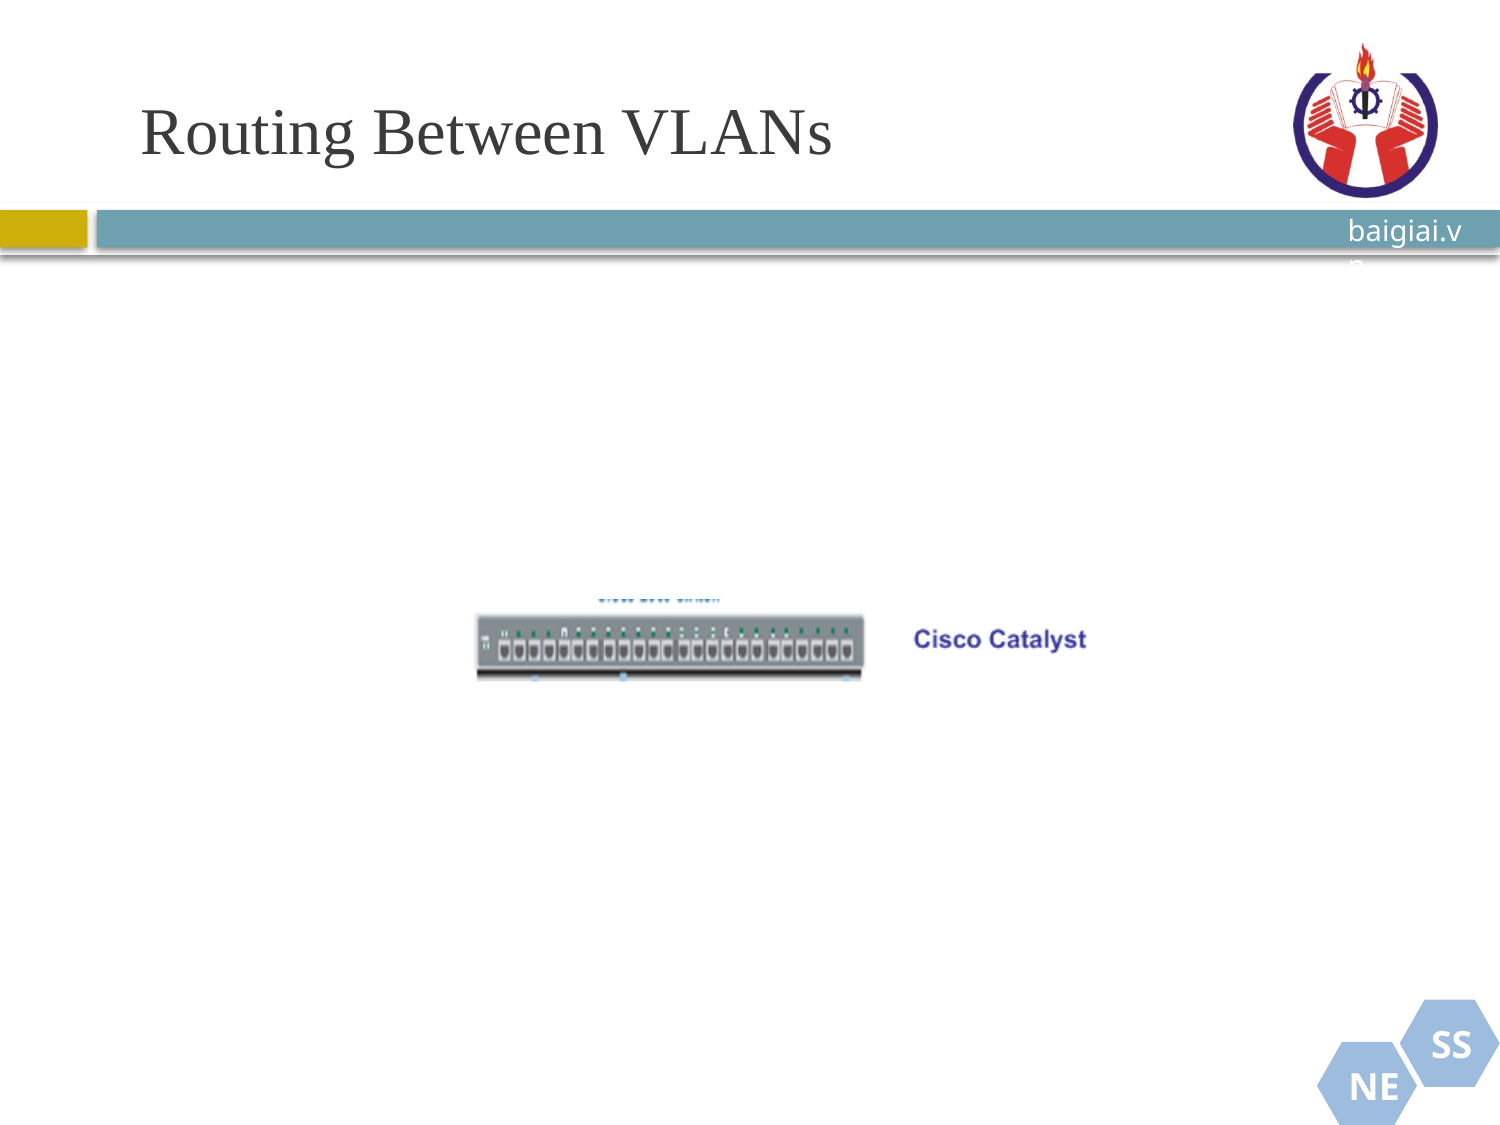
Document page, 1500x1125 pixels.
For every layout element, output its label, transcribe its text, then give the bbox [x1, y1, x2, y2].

picture [474, 599, 1088, 684]
picture [1293, 42, 1438, 198]
title Routing Between VLANs [125, 62, 1377, 175]
